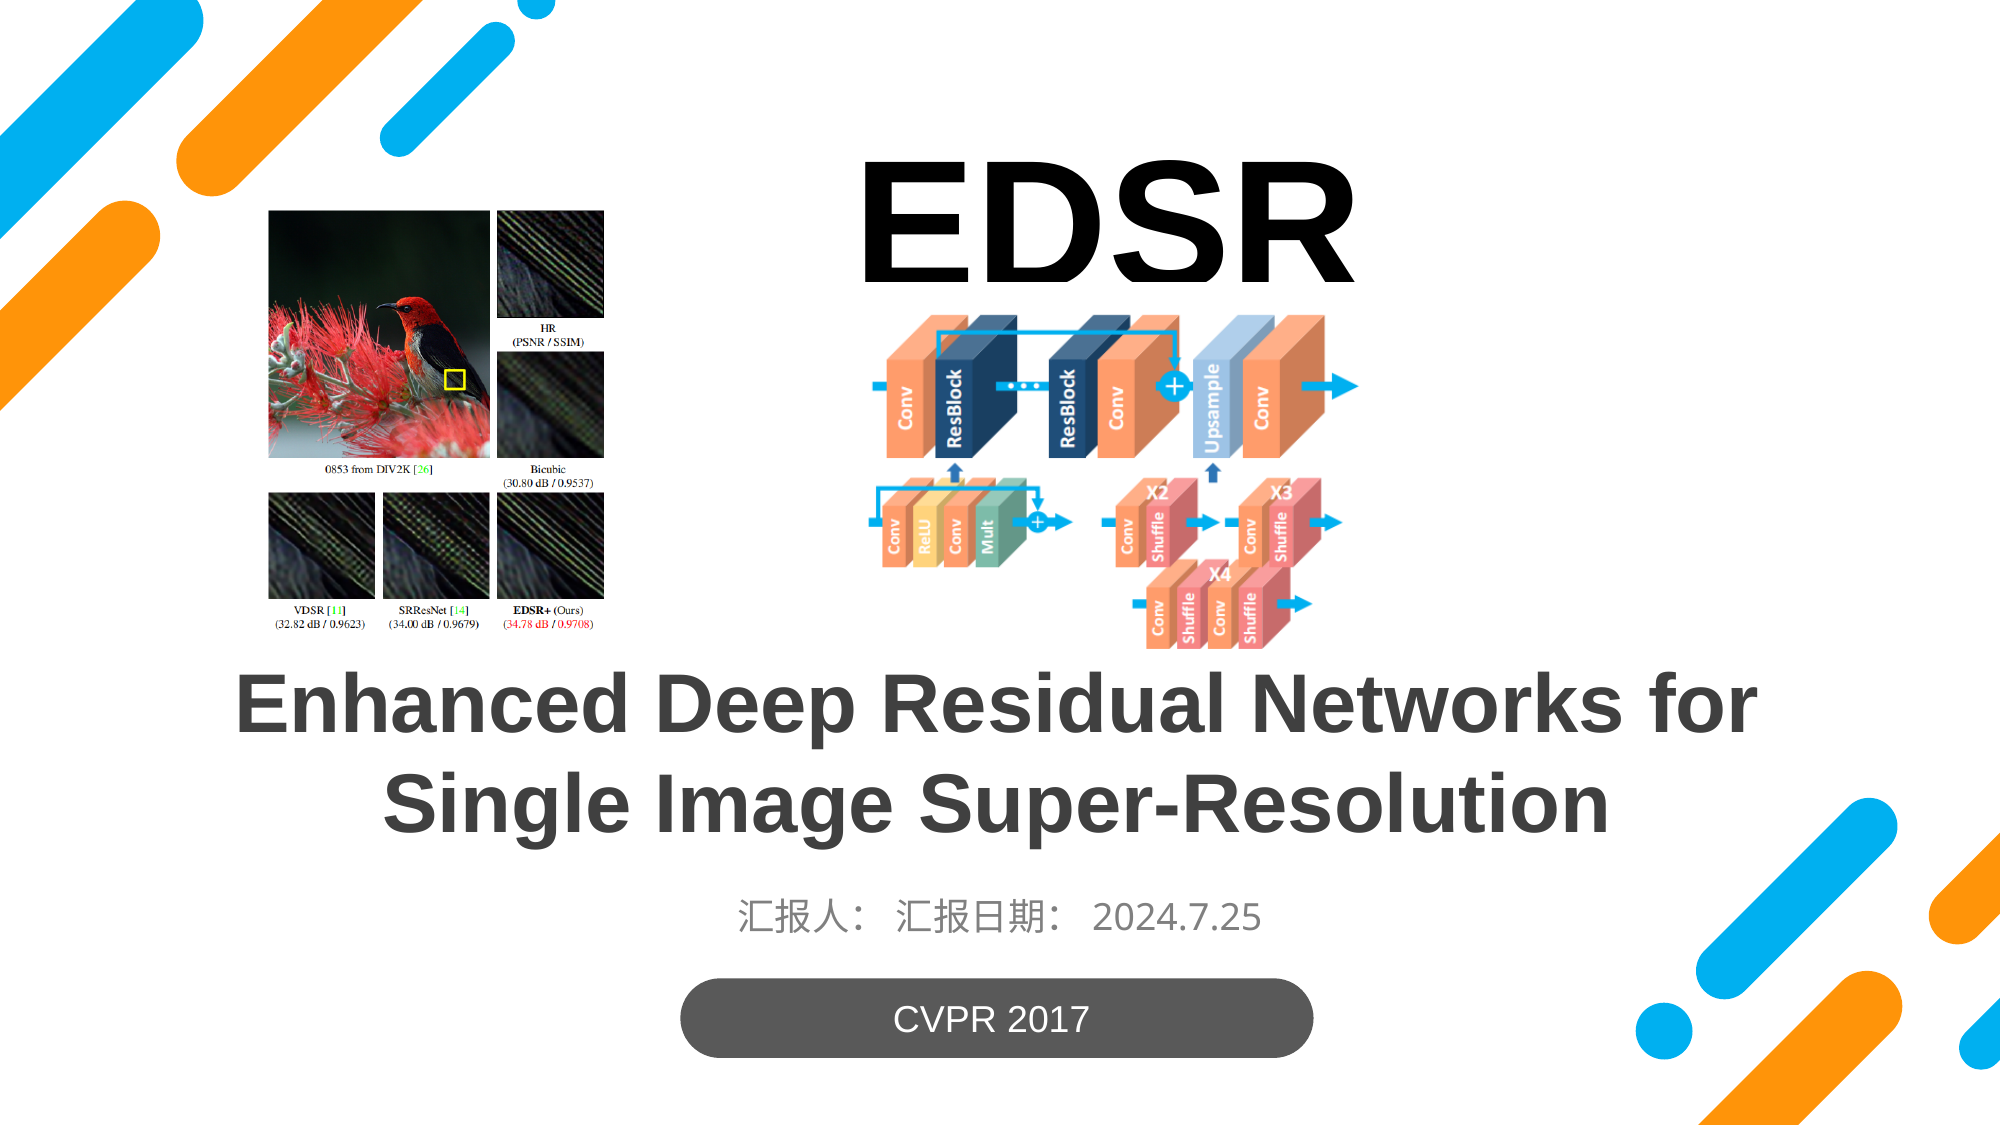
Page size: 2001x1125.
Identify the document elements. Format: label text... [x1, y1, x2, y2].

text_box EDSR [838, 97, 1401, 333]
picture [838, 282, 1368, 667]
text_box [1696, 1060, 1865, 1125]
text_box [1928, 831, 2000, 946]
text_box 汇报人： 汇报日期：2024.7.25 [298, 876, 1635, 945]
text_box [680, 978, 1314, 1058]
text_box [0, 199, 162, 413]
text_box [359, 0, 556, 109]
text_box [0, 0, 204, 240]
text_box [1958, 996, 2000, 1071]
text_box [175, 0, 359, 198]
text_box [1635, 869, 1928, 1060]
text_box Enhanced Deep Residual Networks for Single Image Super-Resolution [129, 641, 1865, 857]
picture [258, 198, 613, 636]
